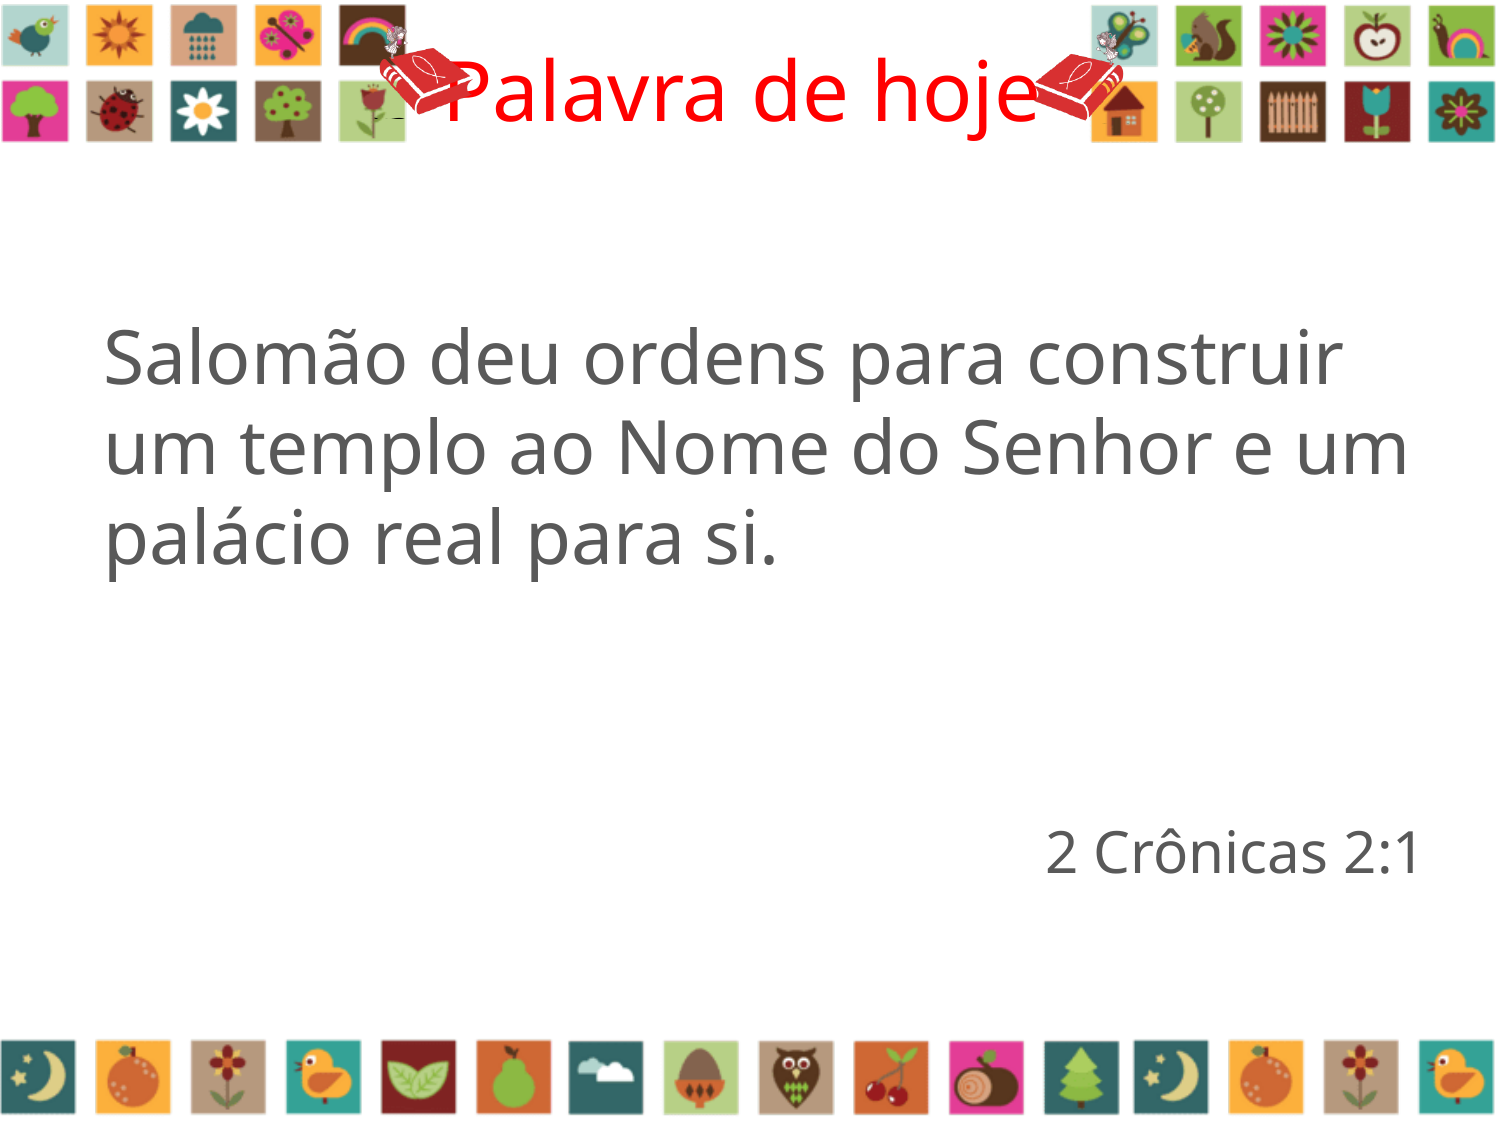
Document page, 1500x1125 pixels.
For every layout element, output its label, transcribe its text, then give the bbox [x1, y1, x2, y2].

picture [1001, 3, 1500, 150]
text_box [0, 1028, 1500, 1118]
picture [0, 3, 505, 150]
text_box 2 Crônicas 2:1 [808, 807, 1441, 893]
text_box Salomão deu ordens para construir um templo ao Nome do Senhor e um palácio real para si. [88, 302, 1436, 588]
text_box Palavra de hoje [425, 31, 1075, 146]
